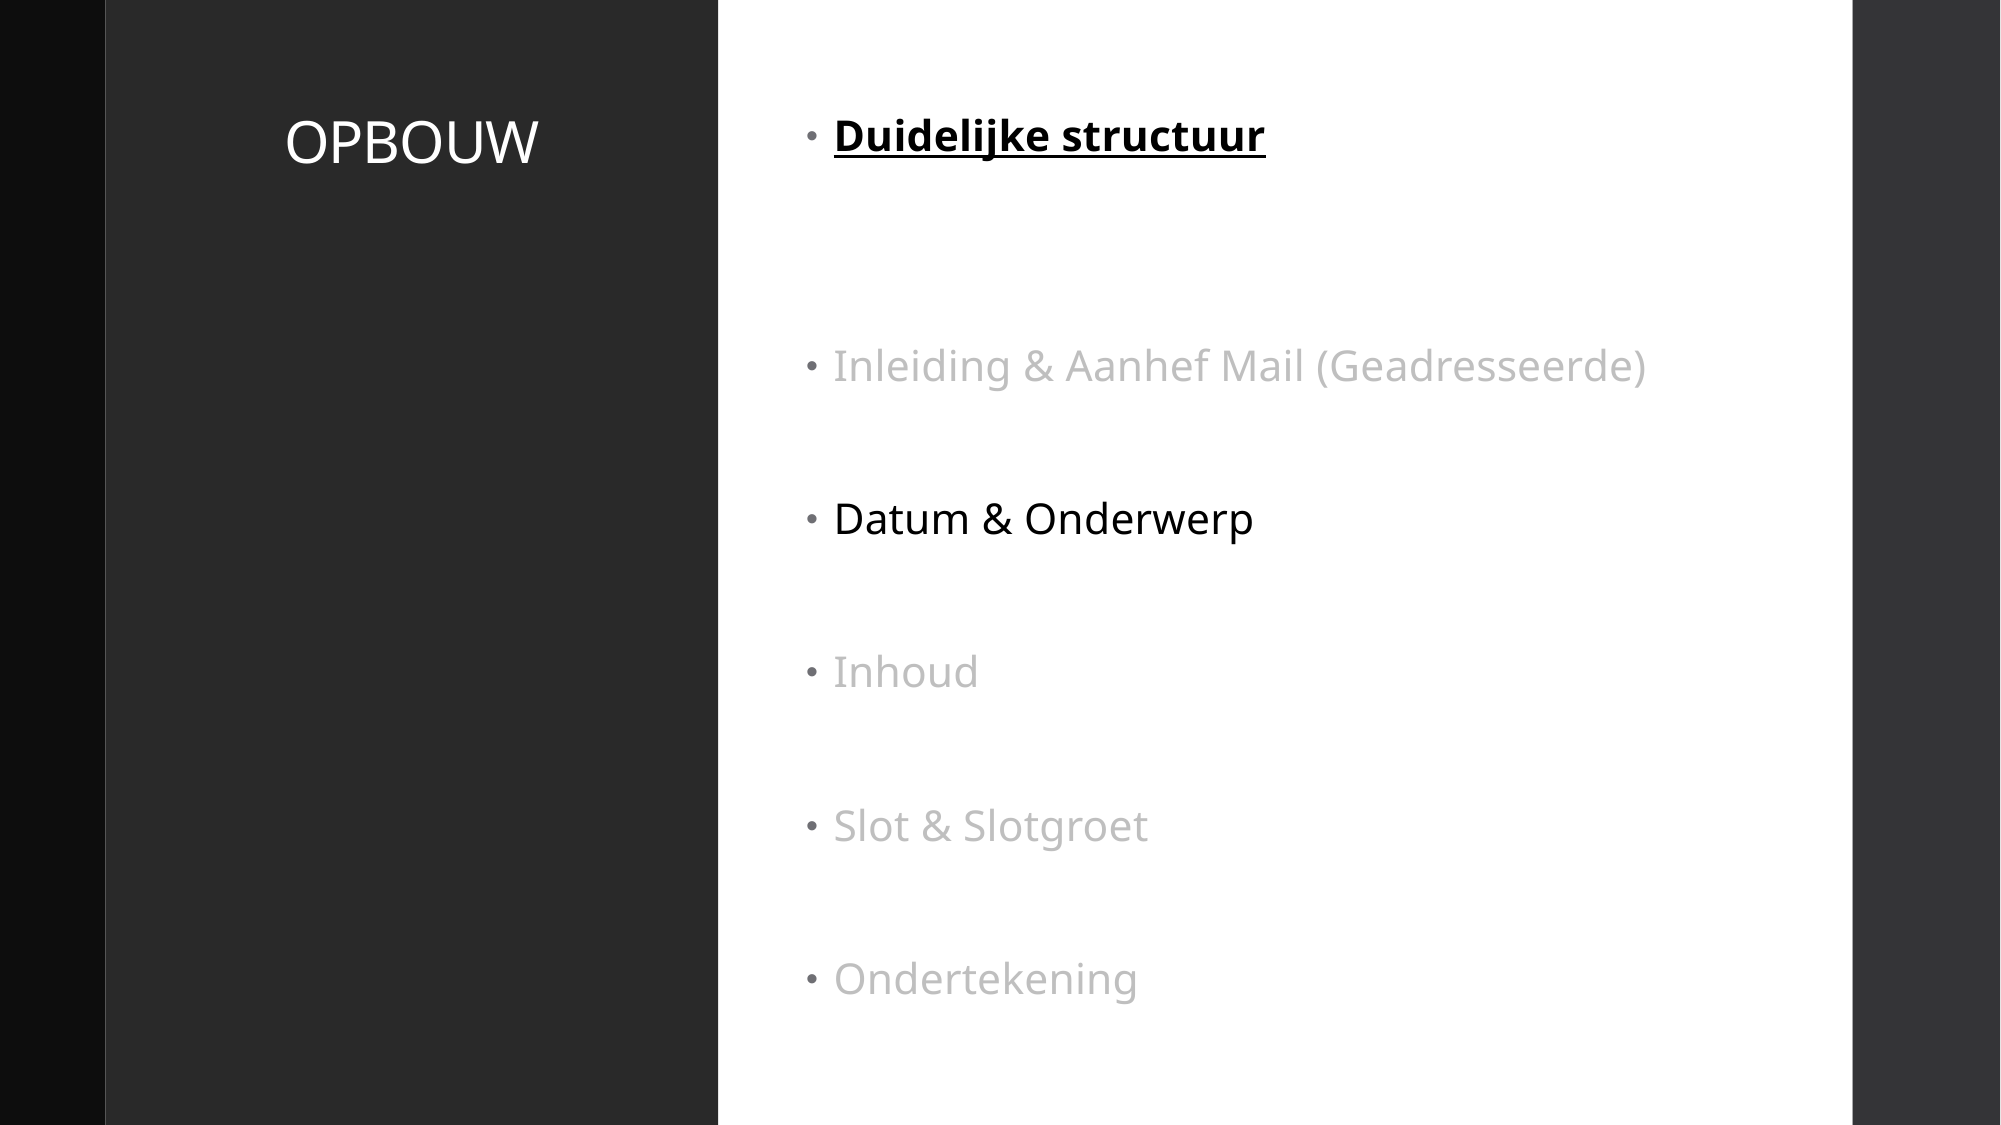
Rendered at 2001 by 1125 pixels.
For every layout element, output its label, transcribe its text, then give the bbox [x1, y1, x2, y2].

text_box [0, 0, 104, 1125]
title OPBOUW [158, 105, 666, 1013]
text_box [717, 0, 1854, 1125]
text_box [104, 0, 717, 1125]
list Duidelijke structuur Inleiding & Aanhef Mail (Geadresseerde) Datum & Onderwerp Inhoud Slot & Slotgroet Ondertekening [790, 105, 1747, 1020]
